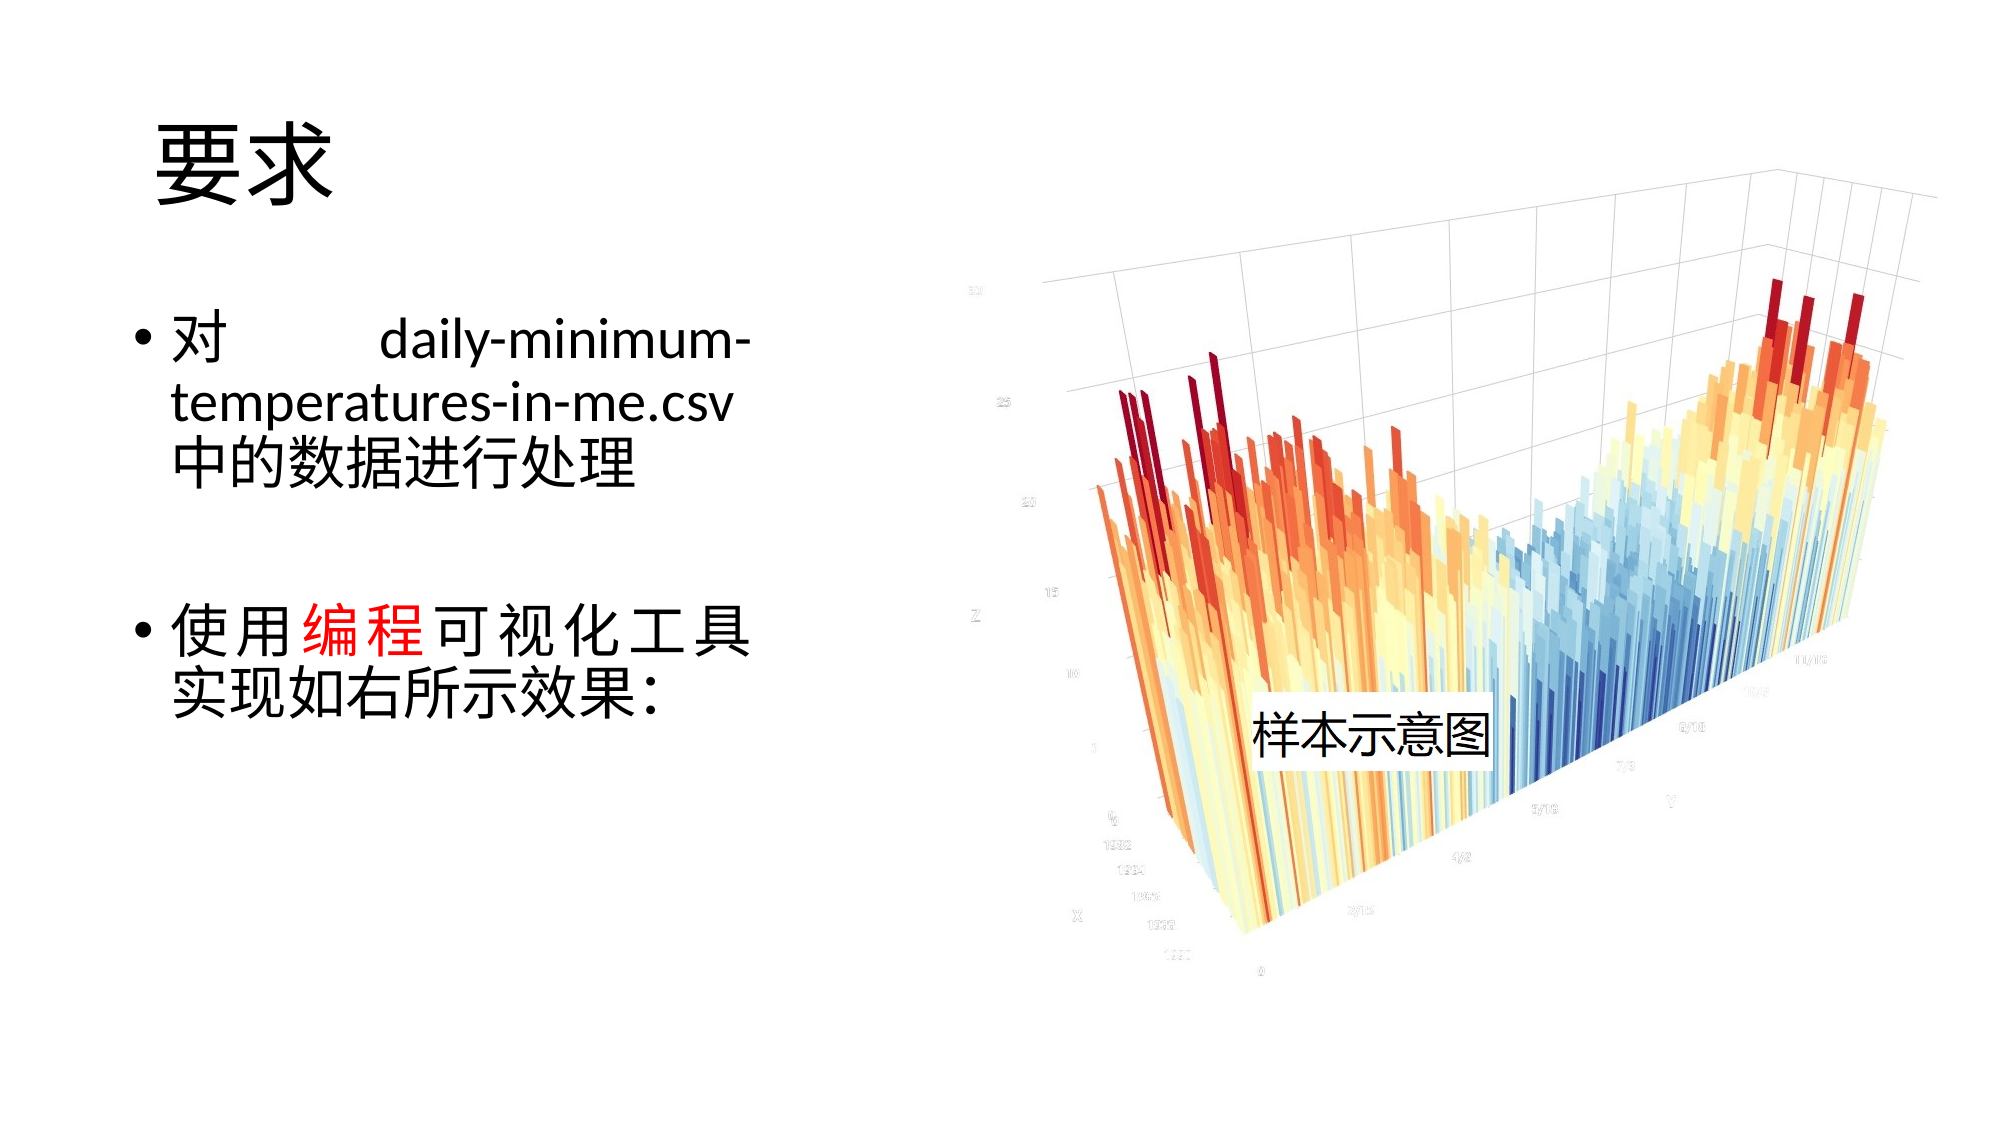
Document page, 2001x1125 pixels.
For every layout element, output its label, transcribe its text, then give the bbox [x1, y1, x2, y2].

picture [883, 147, 1955, 991]
list 对daily-minimum-temperatures-in-me.csv中的数据进行处理 使用编程可视化工具实现如右所示效果： [118, 301, 768, 1015]
title 要求 [137, 59, 1863, 278]
